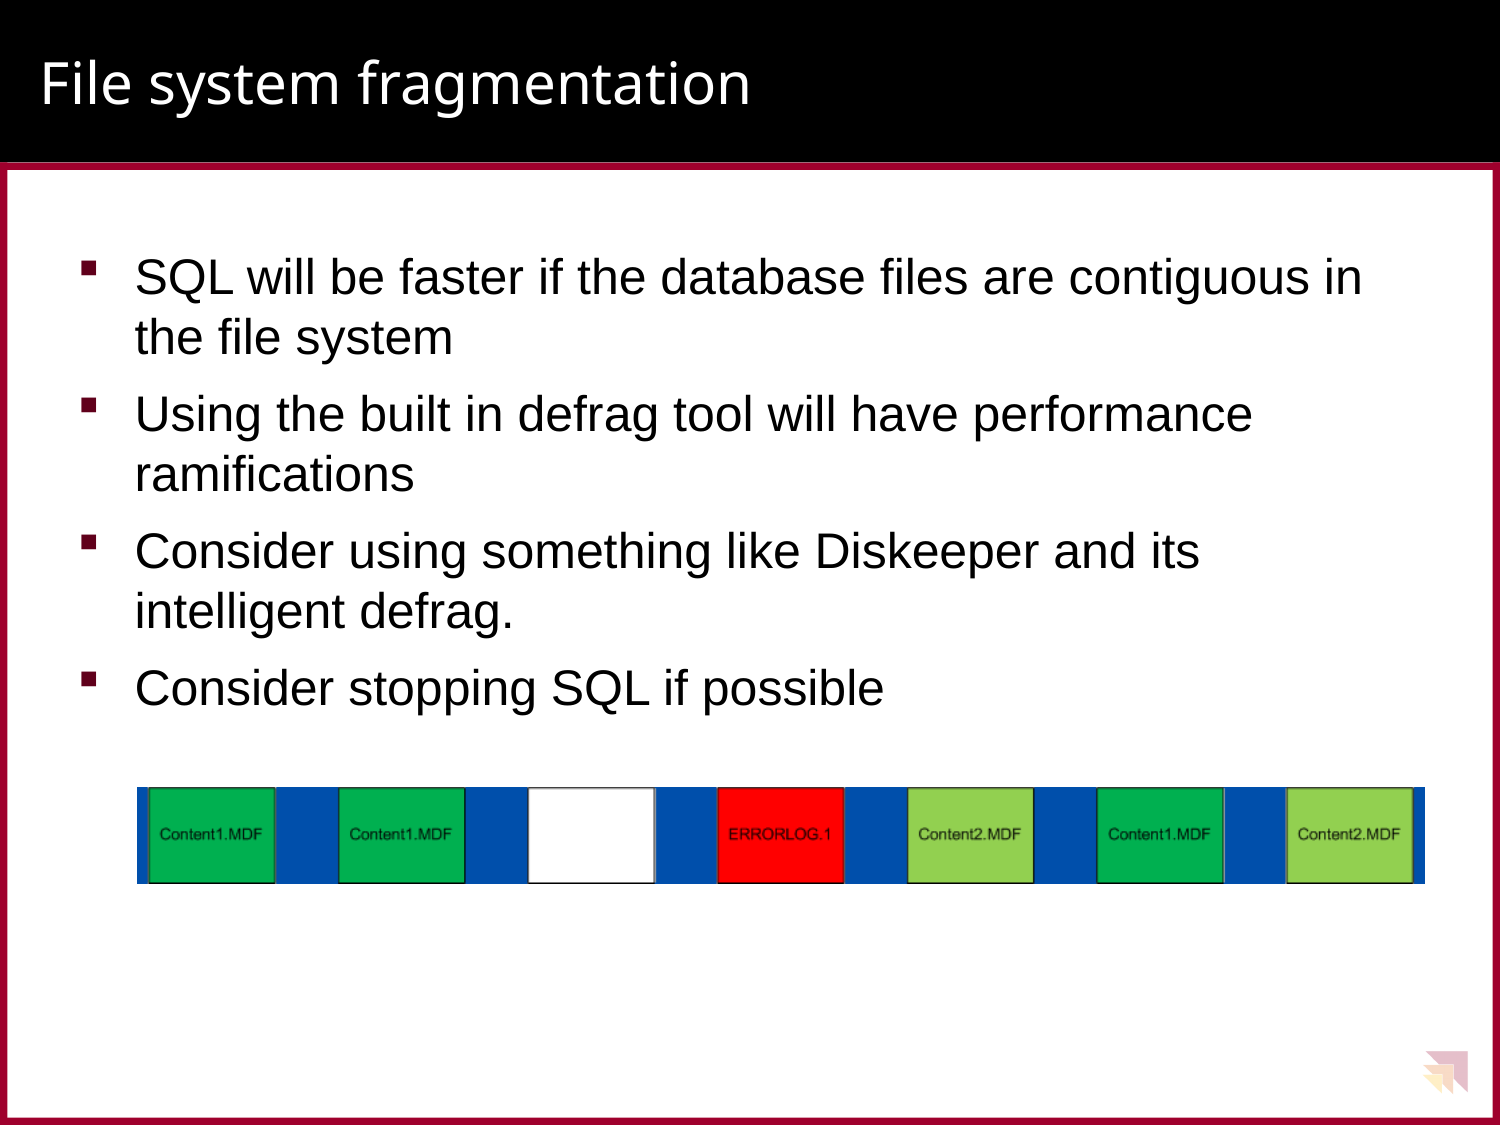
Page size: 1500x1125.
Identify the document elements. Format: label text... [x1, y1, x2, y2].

title File system fragmentation [24, 12, 1438, 150]
picture [137, 787, 1426, 885]
list SQL will be faster if the database files are contiguous in the file system Using the built in defrag tool will have performance ramifications Consider using something like Diskeeper and its intelligent defrag. Consider stopping SQL if possible [62, 237, 1438, 1088]
